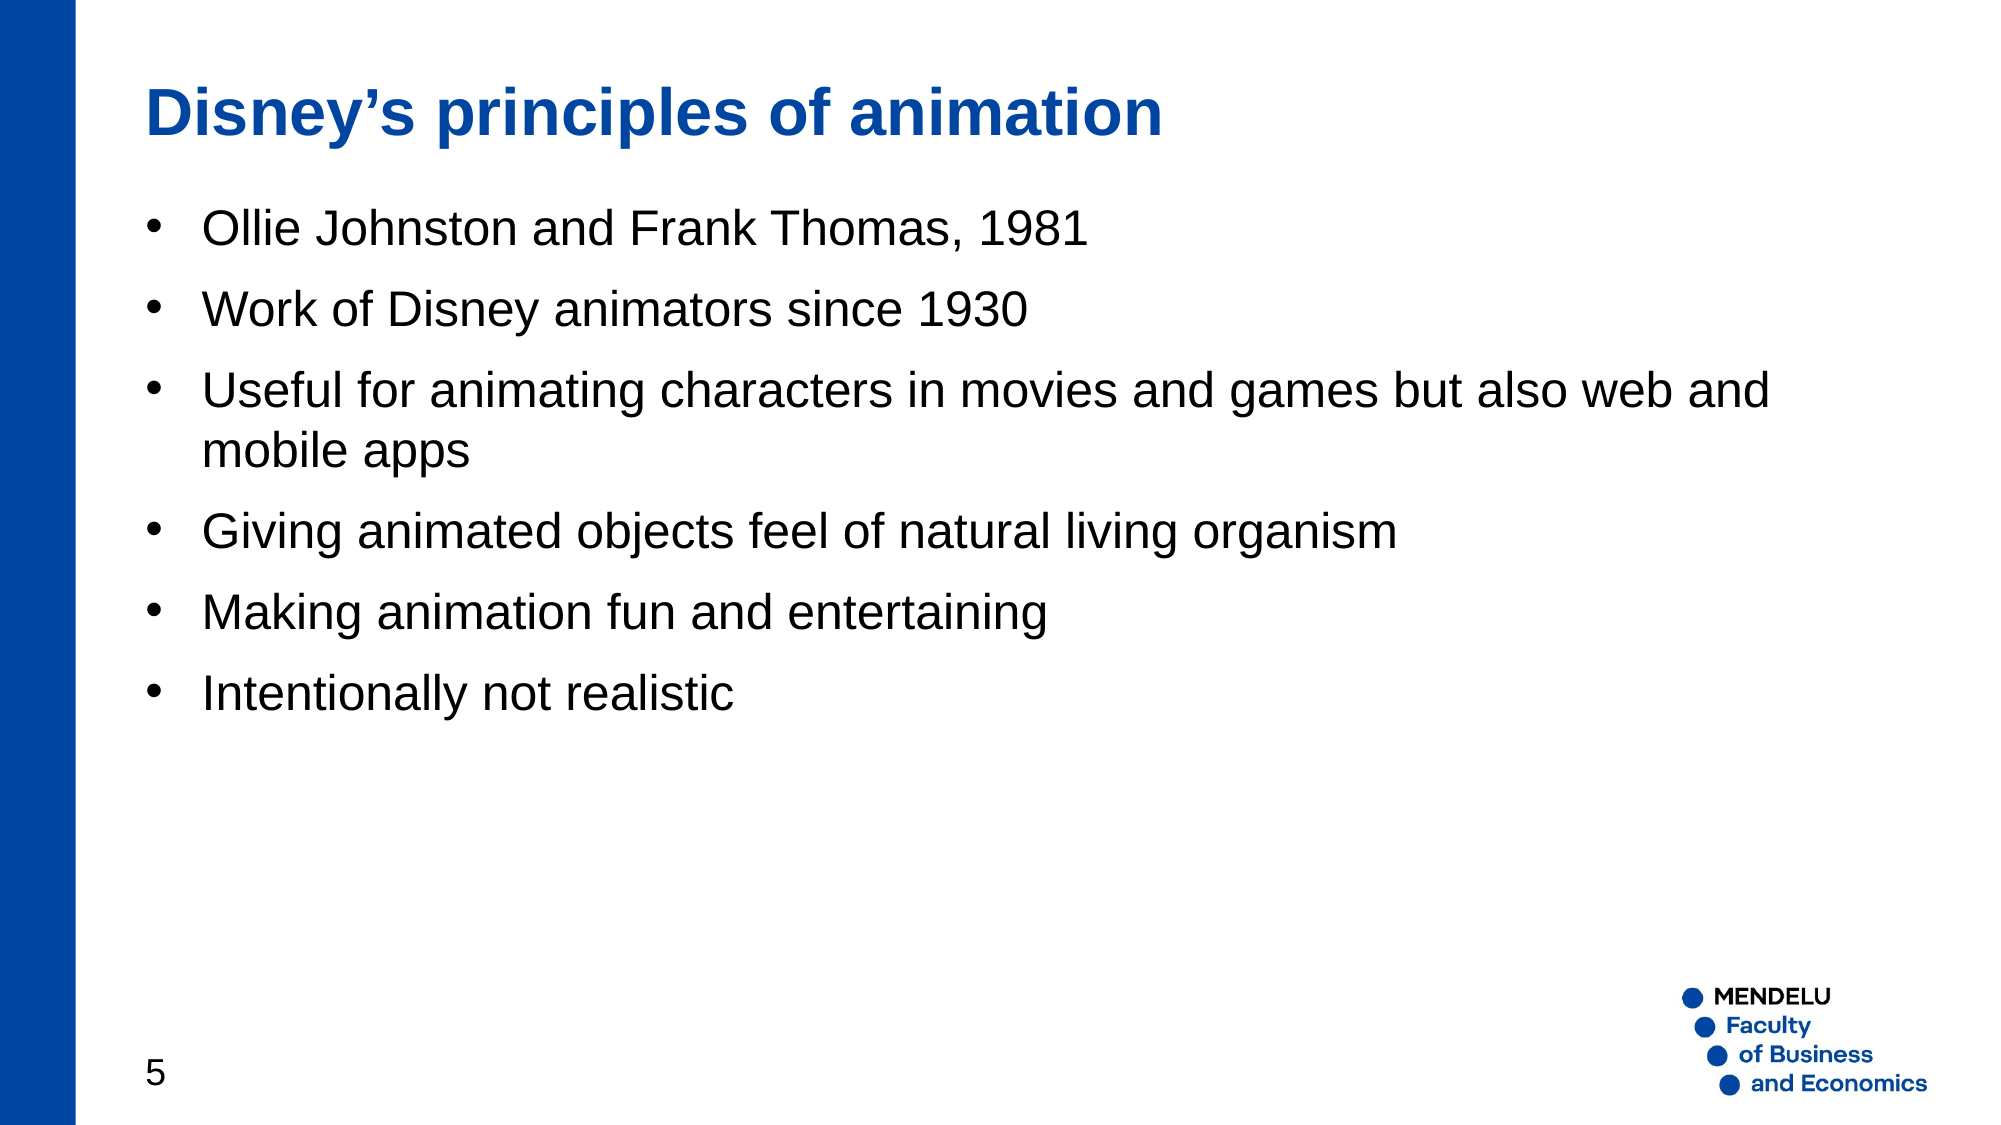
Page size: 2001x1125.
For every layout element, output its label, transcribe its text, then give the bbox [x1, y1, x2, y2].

list Ollie Johnston and Frank Thomas, 1981 Work of Disney animators since 1930 Useful for animating characters in movies and games but also web and mobile apps Giving animated objects feel of natural living organism Making animation fun and entertaining Intentionally not realistic [145, 195, 1922, 1019]
slide_number 5 [145, 1033, 318, 1094]
picture [1662, 967, 1947, 1116]
list Disney’s principles of animation [145, 68, 1922, 171]
